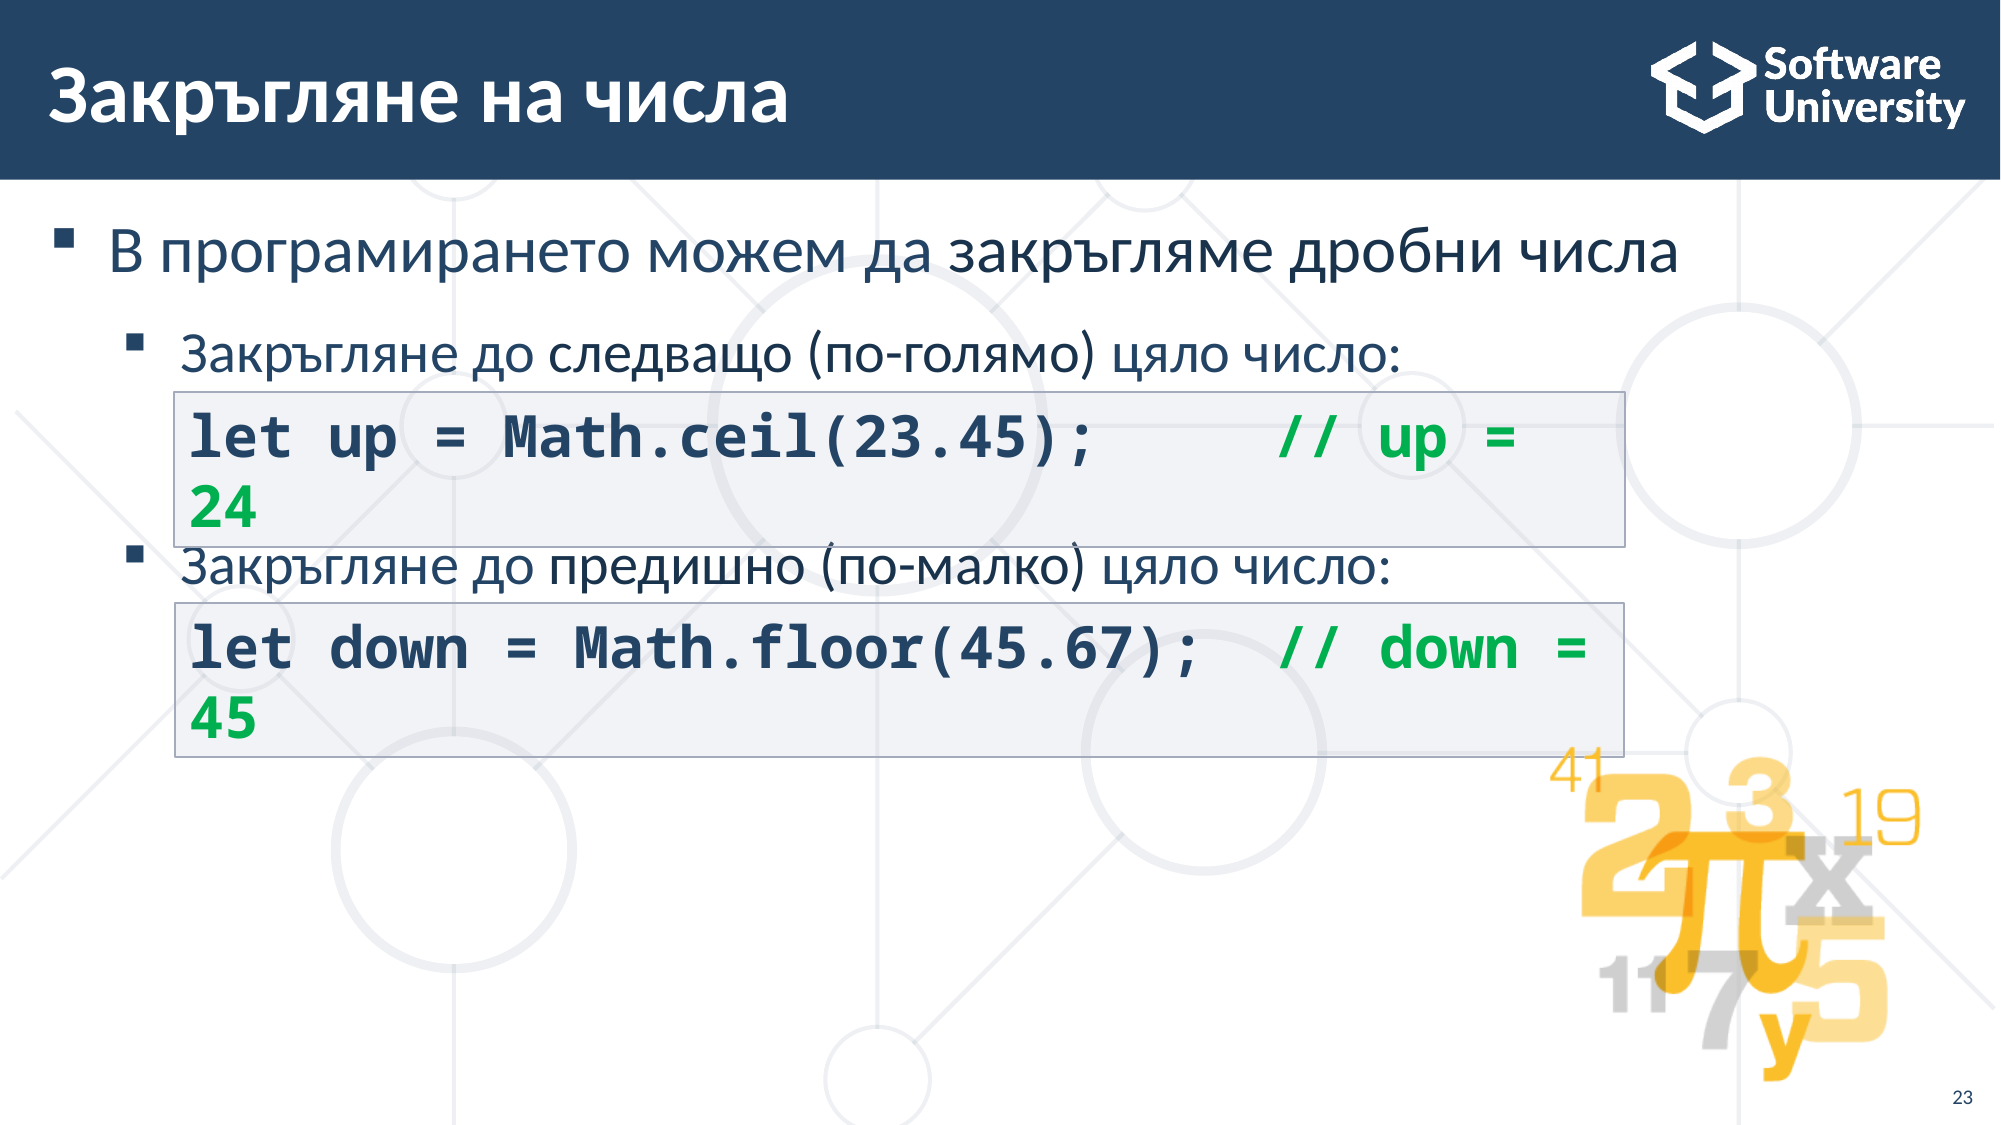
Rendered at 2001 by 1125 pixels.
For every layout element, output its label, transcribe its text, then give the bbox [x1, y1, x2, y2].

title Закръгляне на числа [31, 16, 1625, 162]
text_box let up = Math.ceil(23.45); // up = 24 [173, 392, 1625, 547]
slide_number 23 [1927, 1067, 1989, 1117]
picture [1543, 735, 1929, 1090]
picture [1651, 41, 1966, 134]
text_box let down = Math.floor(45.67); // down = 45 [174, 602, 1624, 758]
list В програмирането можем да закръгляме дробни числа Закръгляне до следващо (по-голямо) цяло число: Закръгляне до предишно (по-малко) цяло число: [31, 196, 1970, 1104]
